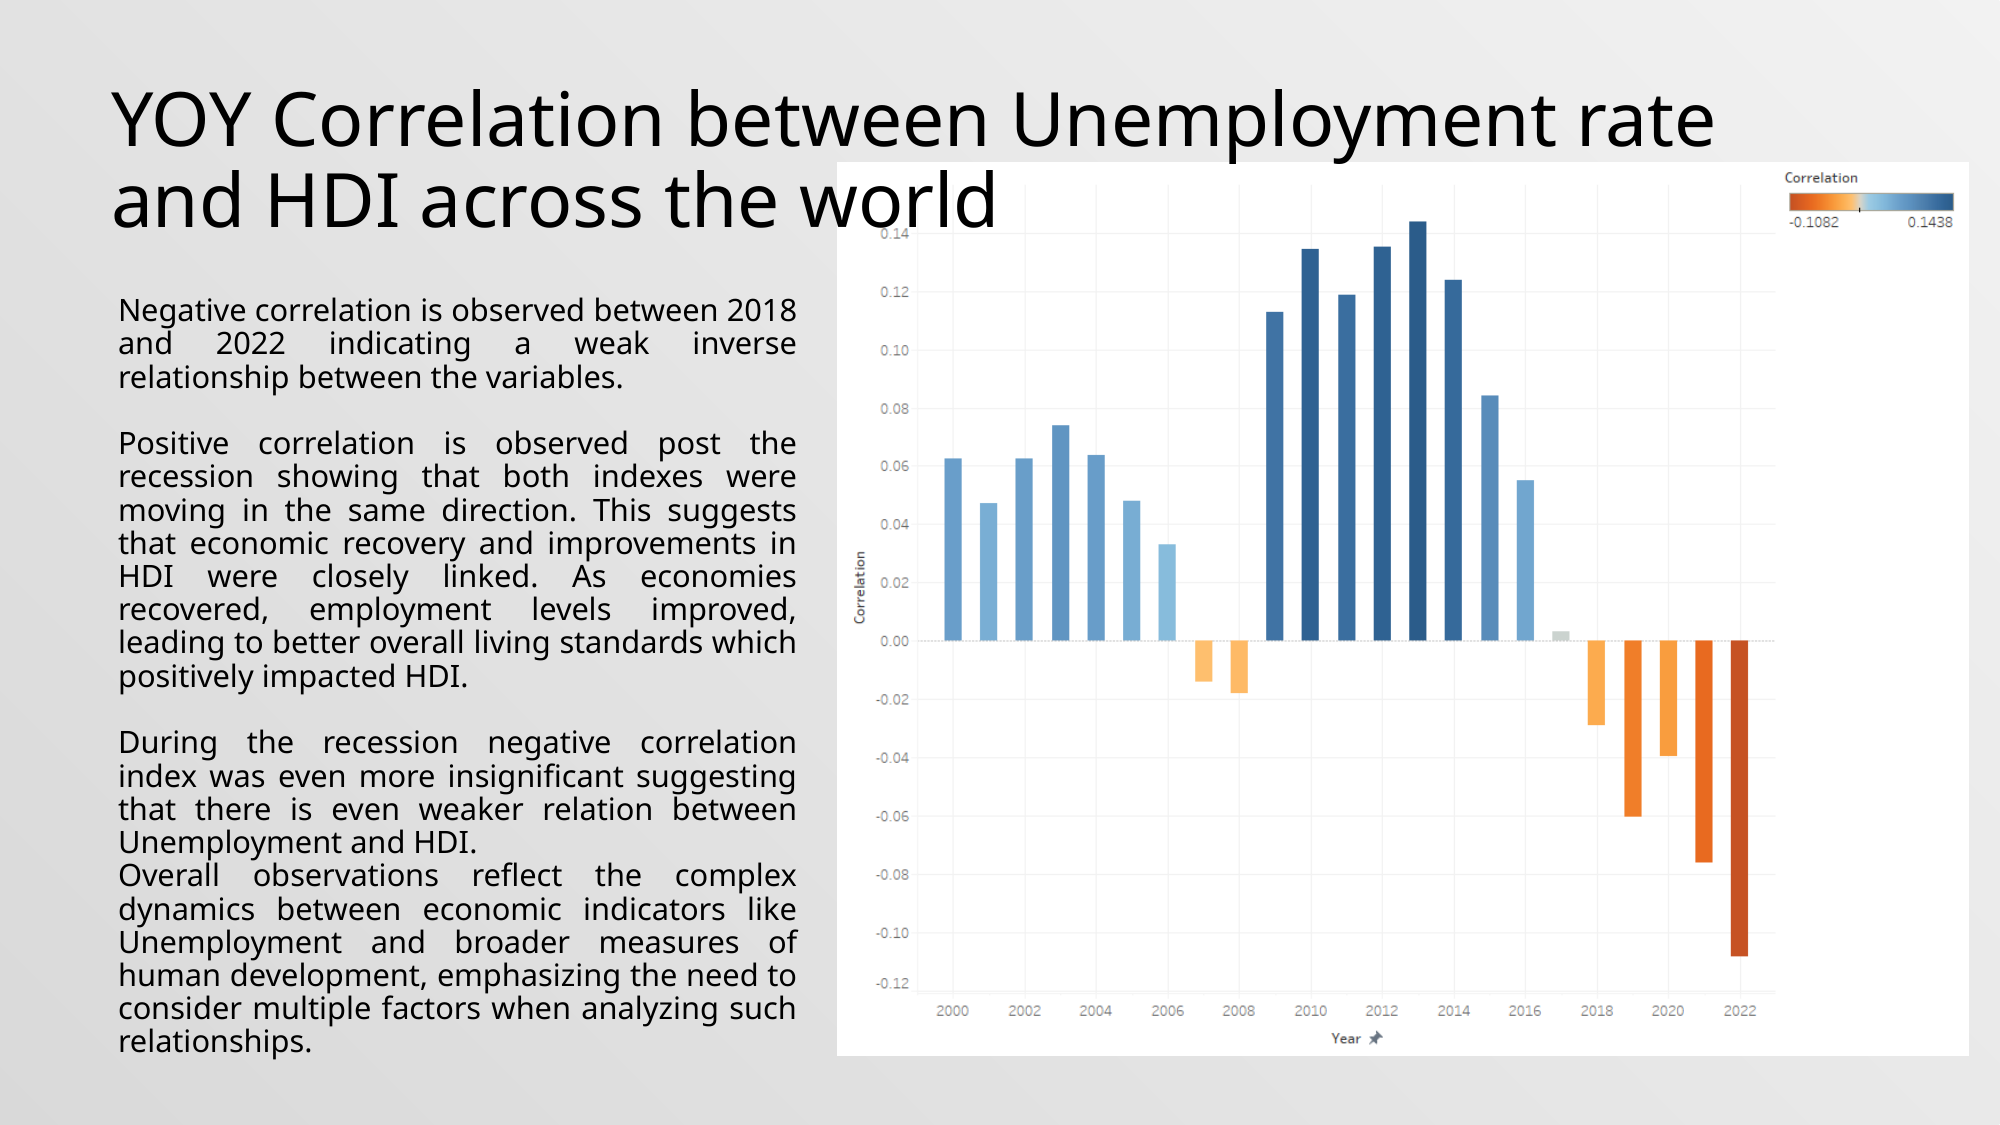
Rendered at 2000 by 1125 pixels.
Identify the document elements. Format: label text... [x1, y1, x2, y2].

text_box Negative correlation is observed between 2018 and 2022 indicating a weak inverse relationship between the variables. Positive correlation is observed post the recession showing that both indexes were moving in the same direction. This suggests that economic recovery and improvements in HDI were closely linked. As economies recovered, employment levels improved, leading to better overall living standards which positively impacted HDI. During the recession negative correlation index was even more insignificant suggesting that there is even weaker relation between Unemployment and HDI. Overall observations reflect the complex dynamics between economic indicators like Unemployment and broader measures of human development, emphasizing the need to consider multiple factors when analyzing such relationships. [96, 287, 813, 1084]
text_box YOY Correlation between Unemployment rate and HDI across the world [96, 74, 1886, 263]
picture [837, 162, 1969, 1056]
